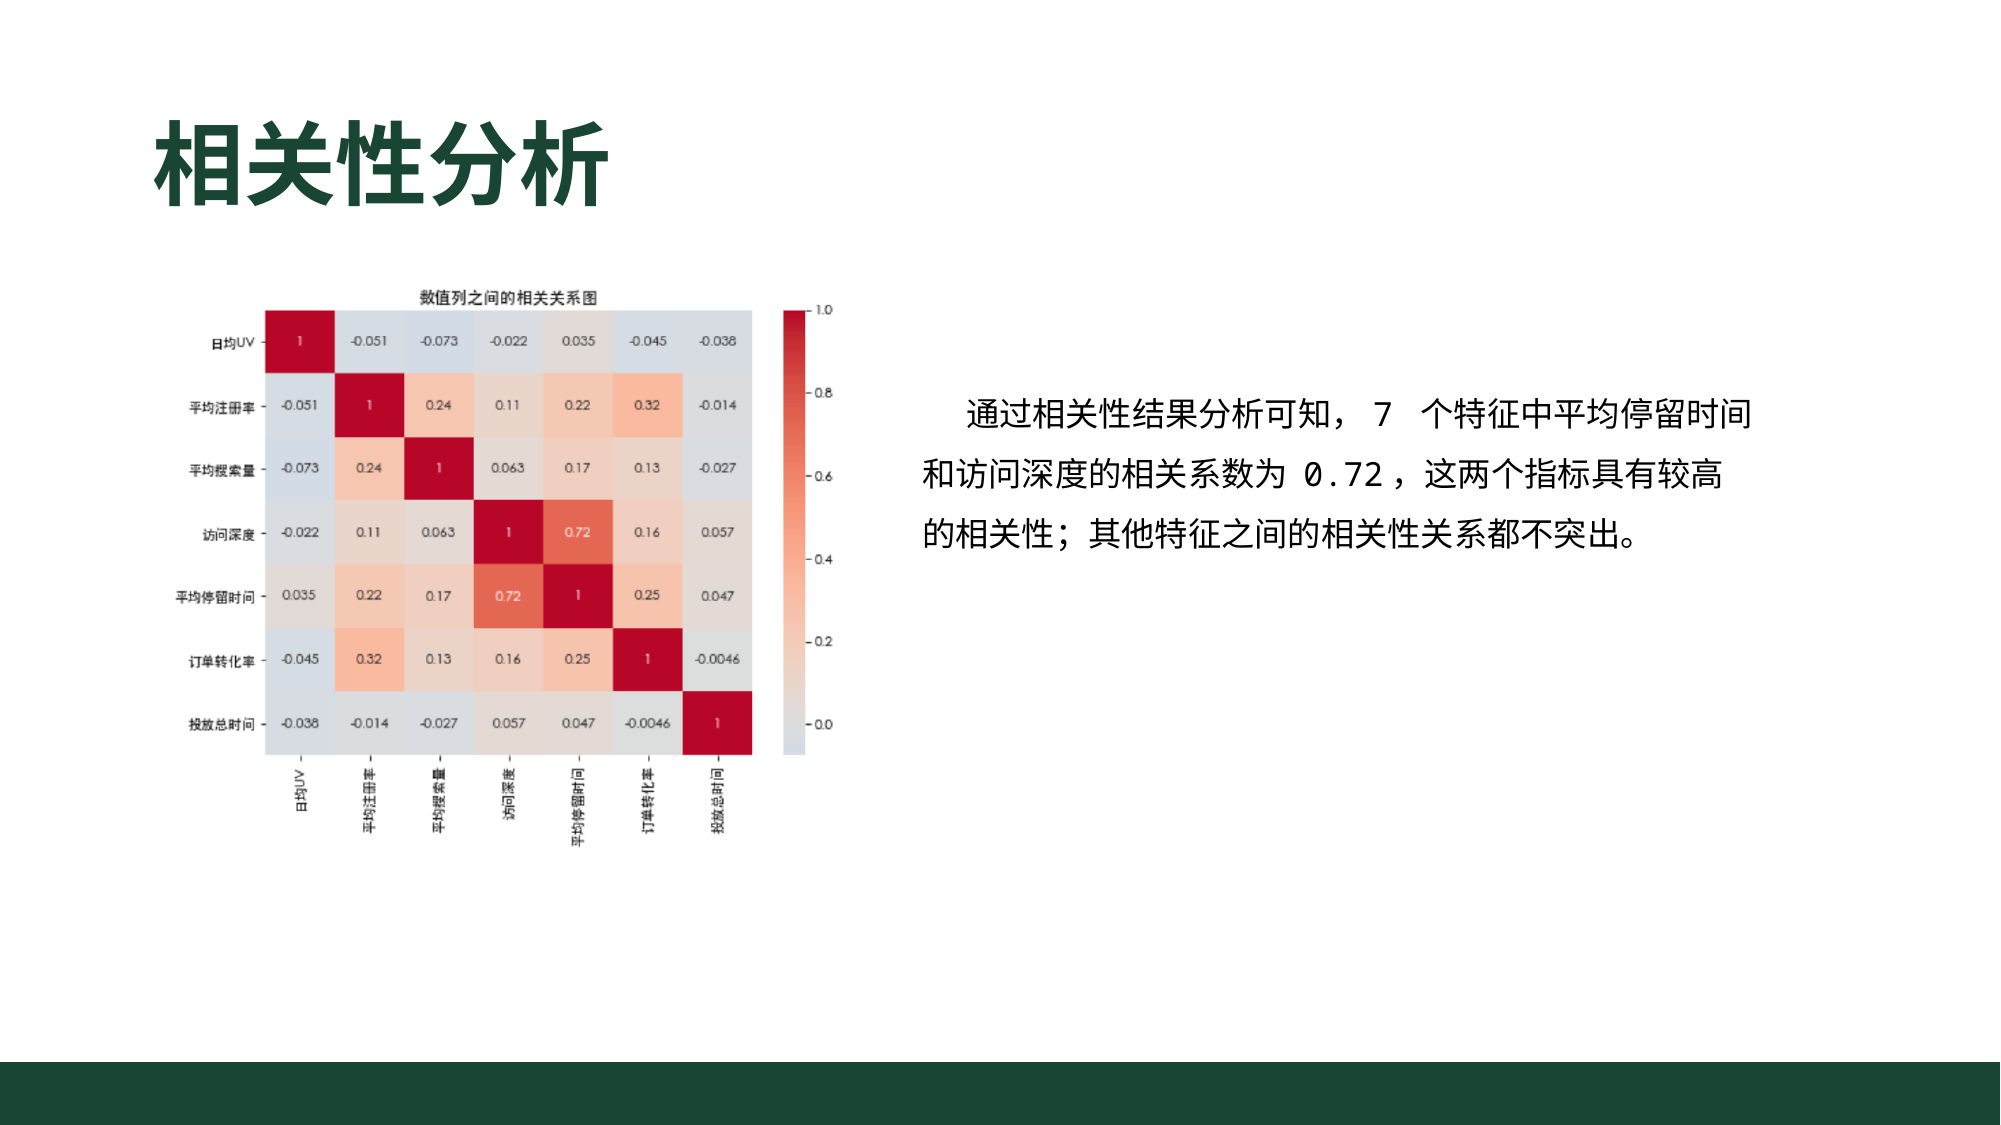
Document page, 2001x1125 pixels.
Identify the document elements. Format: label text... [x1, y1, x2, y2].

picture [172, 280, 856, 858]
title 相关性分析 [137, 59, 1863, 278]
text_box 通过相关性结果分析可知，7 个特征中平均停留时间和访问深度的相关系数为 0.72，这两个指标具有较高的相关性；其他特征之间的相关性关系都不突出。 [907, 365, 1771, 566]
